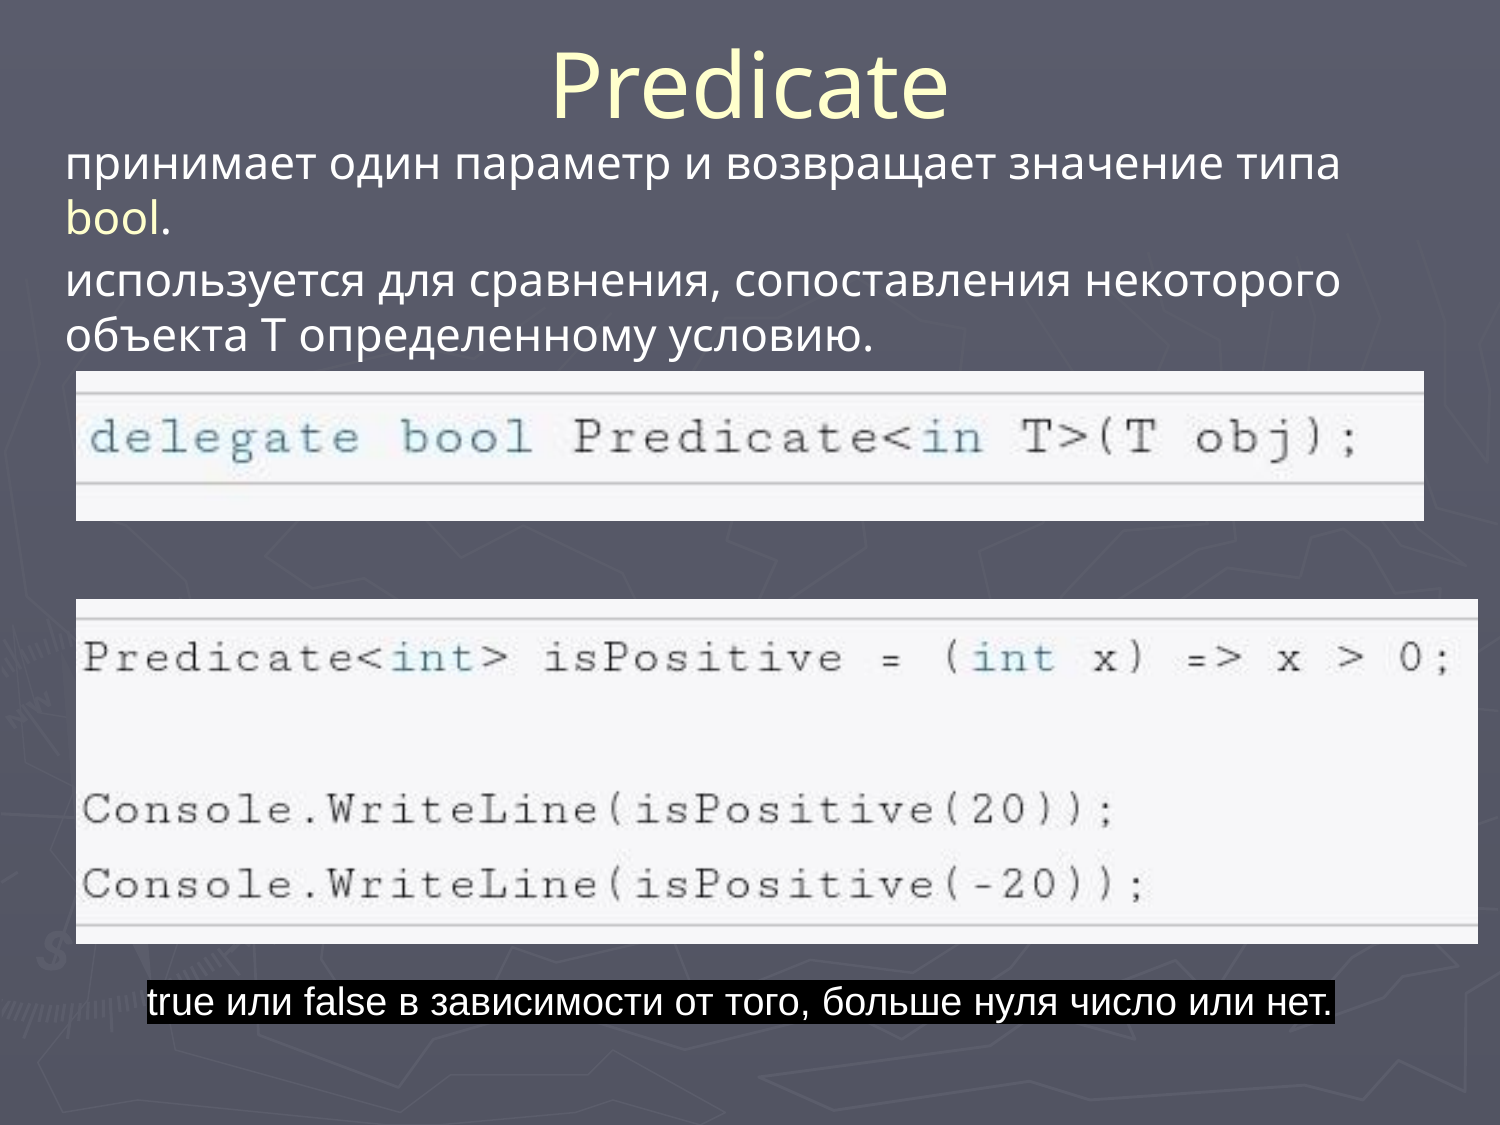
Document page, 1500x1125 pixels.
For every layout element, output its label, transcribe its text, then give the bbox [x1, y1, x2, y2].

text_box true или false в зависимости от того, больше нуля число или нет. [131, 961, 1388, 1039]
picture [76, 371, 1424, 521]
list принимает один параметр и возвращает значение типа bool. используется для сравнения, сопоставления некоторого объекта T определенному условию. [49, 125, 1451, 215]
title Predicate [49, 37, 1451, 125]
picture [76, 599, 1478, 944]
